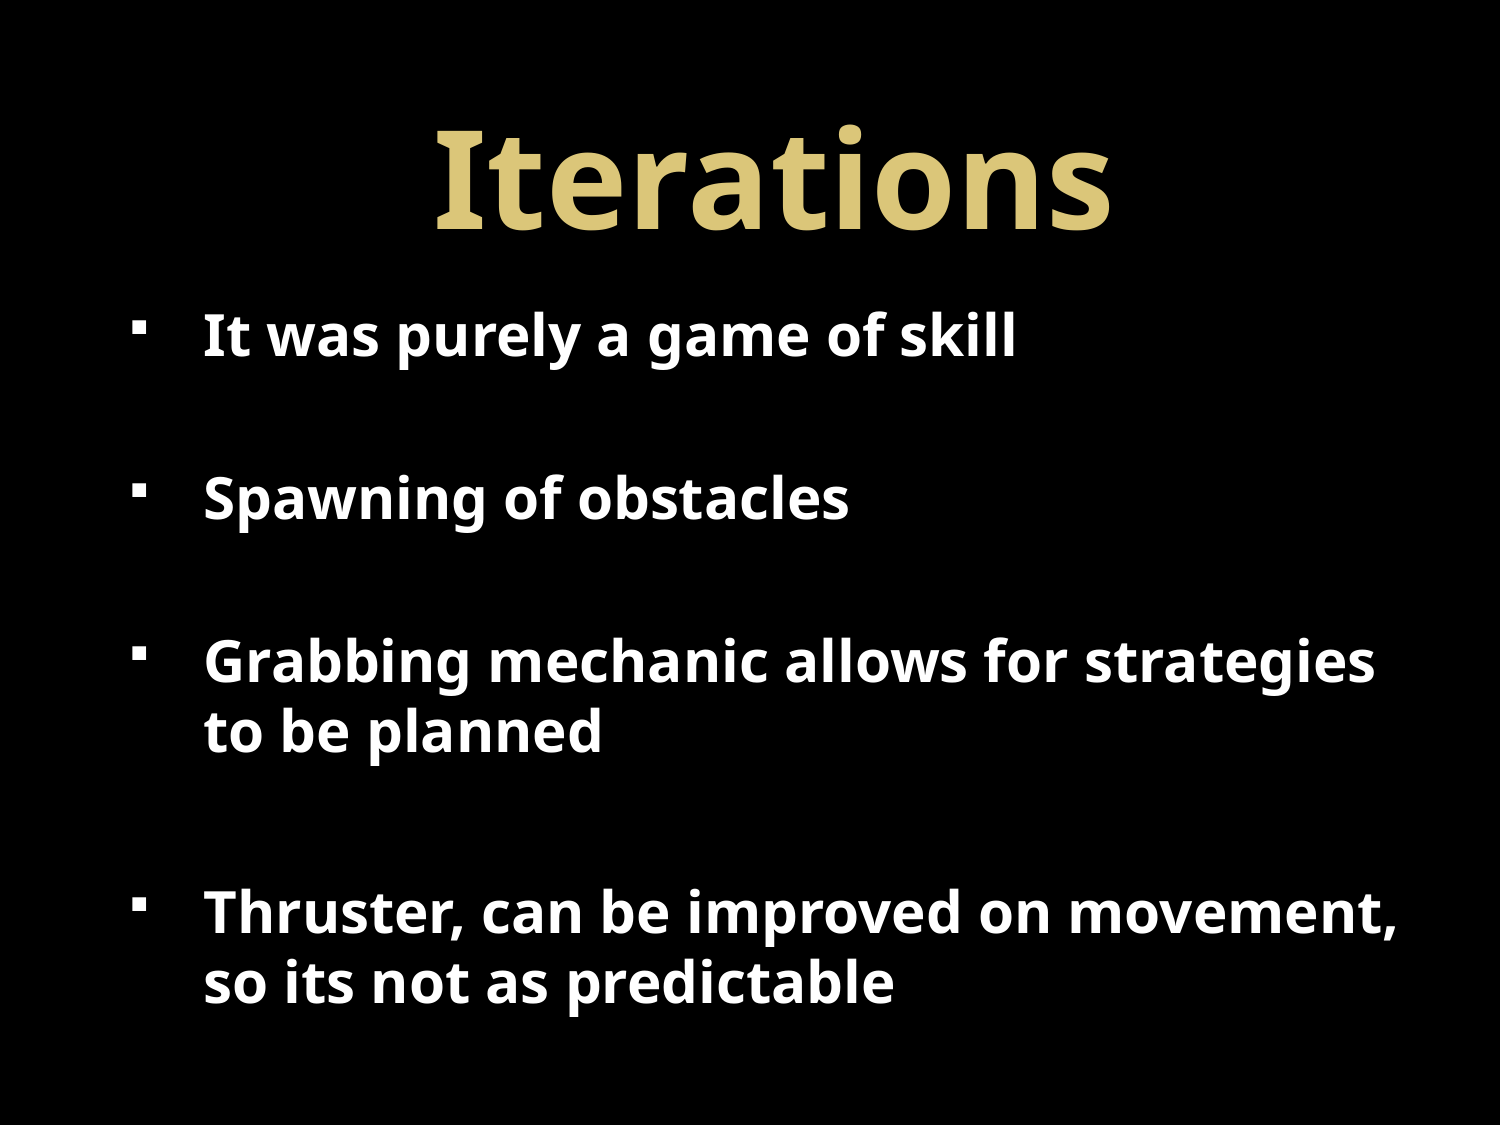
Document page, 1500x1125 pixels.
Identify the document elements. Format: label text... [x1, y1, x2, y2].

title Iterations [135, 42, 1414, 258]
list It was purely a game of skill Spawning of obstacles Grabbing mechanic allows for strategies to be planned Thruster, can be improved on movement, so its not as predictable [17, 290, 1425, 1071]
